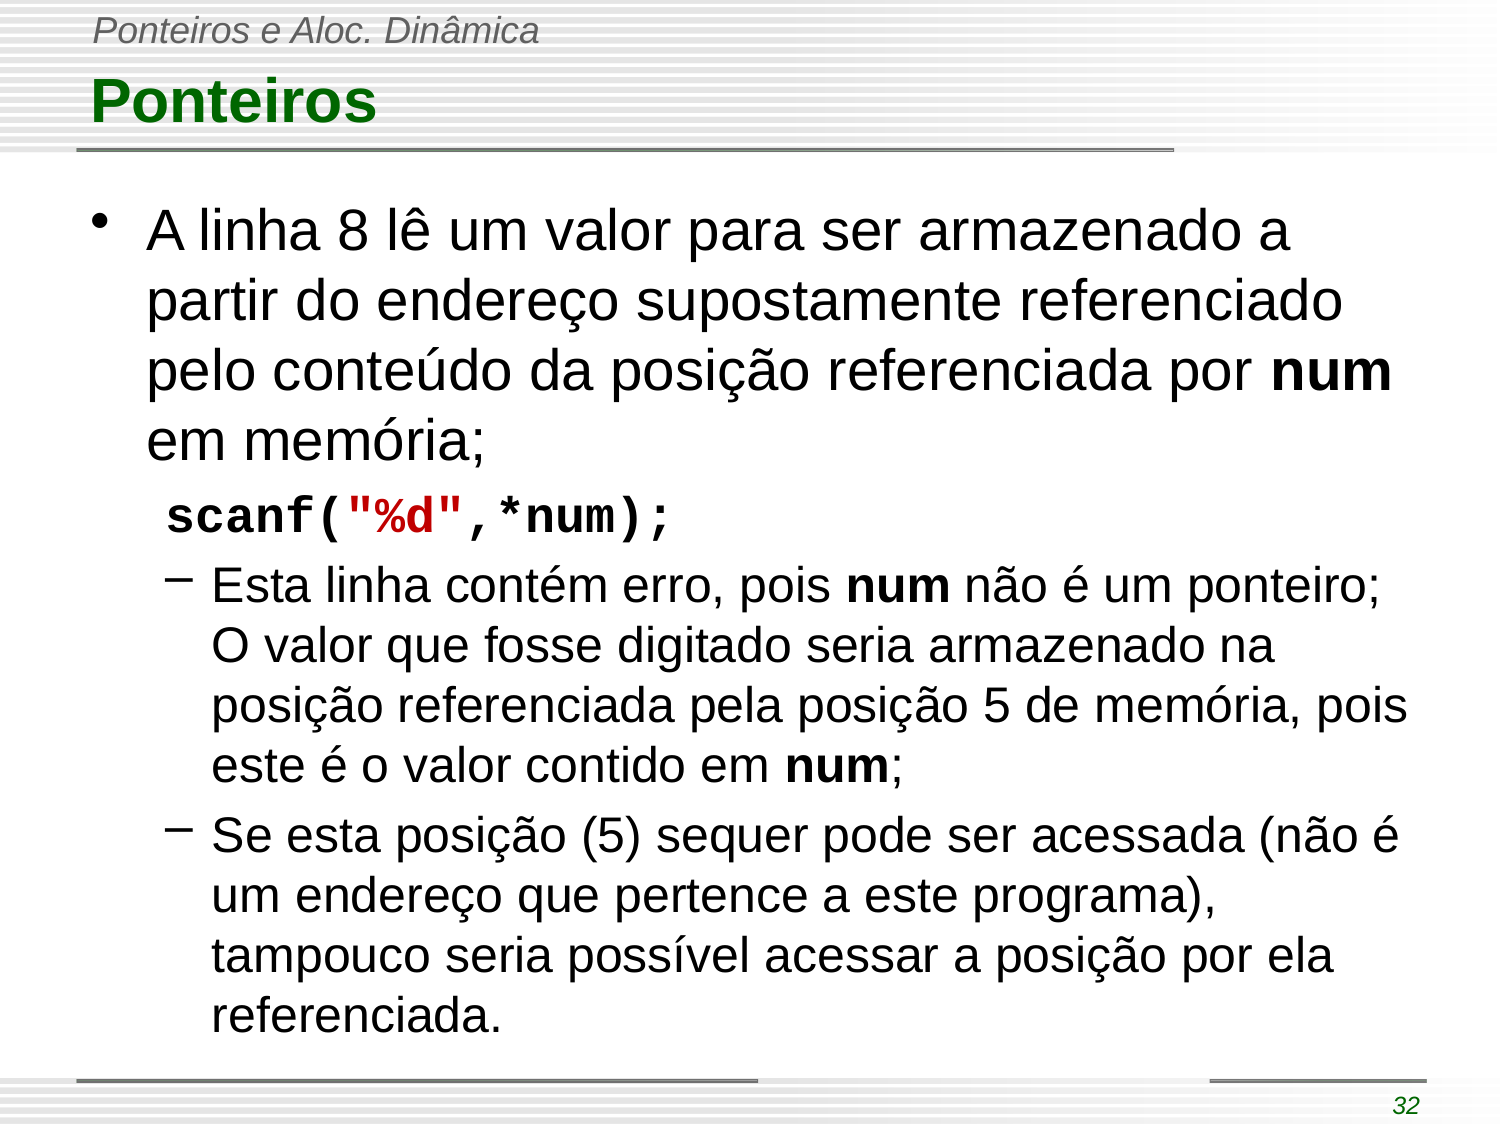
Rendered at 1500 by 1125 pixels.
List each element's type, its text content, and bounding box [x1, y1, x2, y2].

title Ponteiros [75, 45, 1425, 149]
list A linha 8 lê um valor para ser armazenado a partir do endereço supostamente referenciado pelo conteúdo da posição referenciada por num em memória; scanf("%d",*num); Esta linha contém erro, pois num não é um ponteiro; O valor que fosse digitado seria armazenado na posição referenciada pela posição 5 de memória, pois este é o valor contido em num; Se esta posição (5) sequer pode ser acessada (não é um endereço que pertence a este programa), tampouco seria possível acessar a posição por ela referenciada. [75, 184, 1425, 1000]
